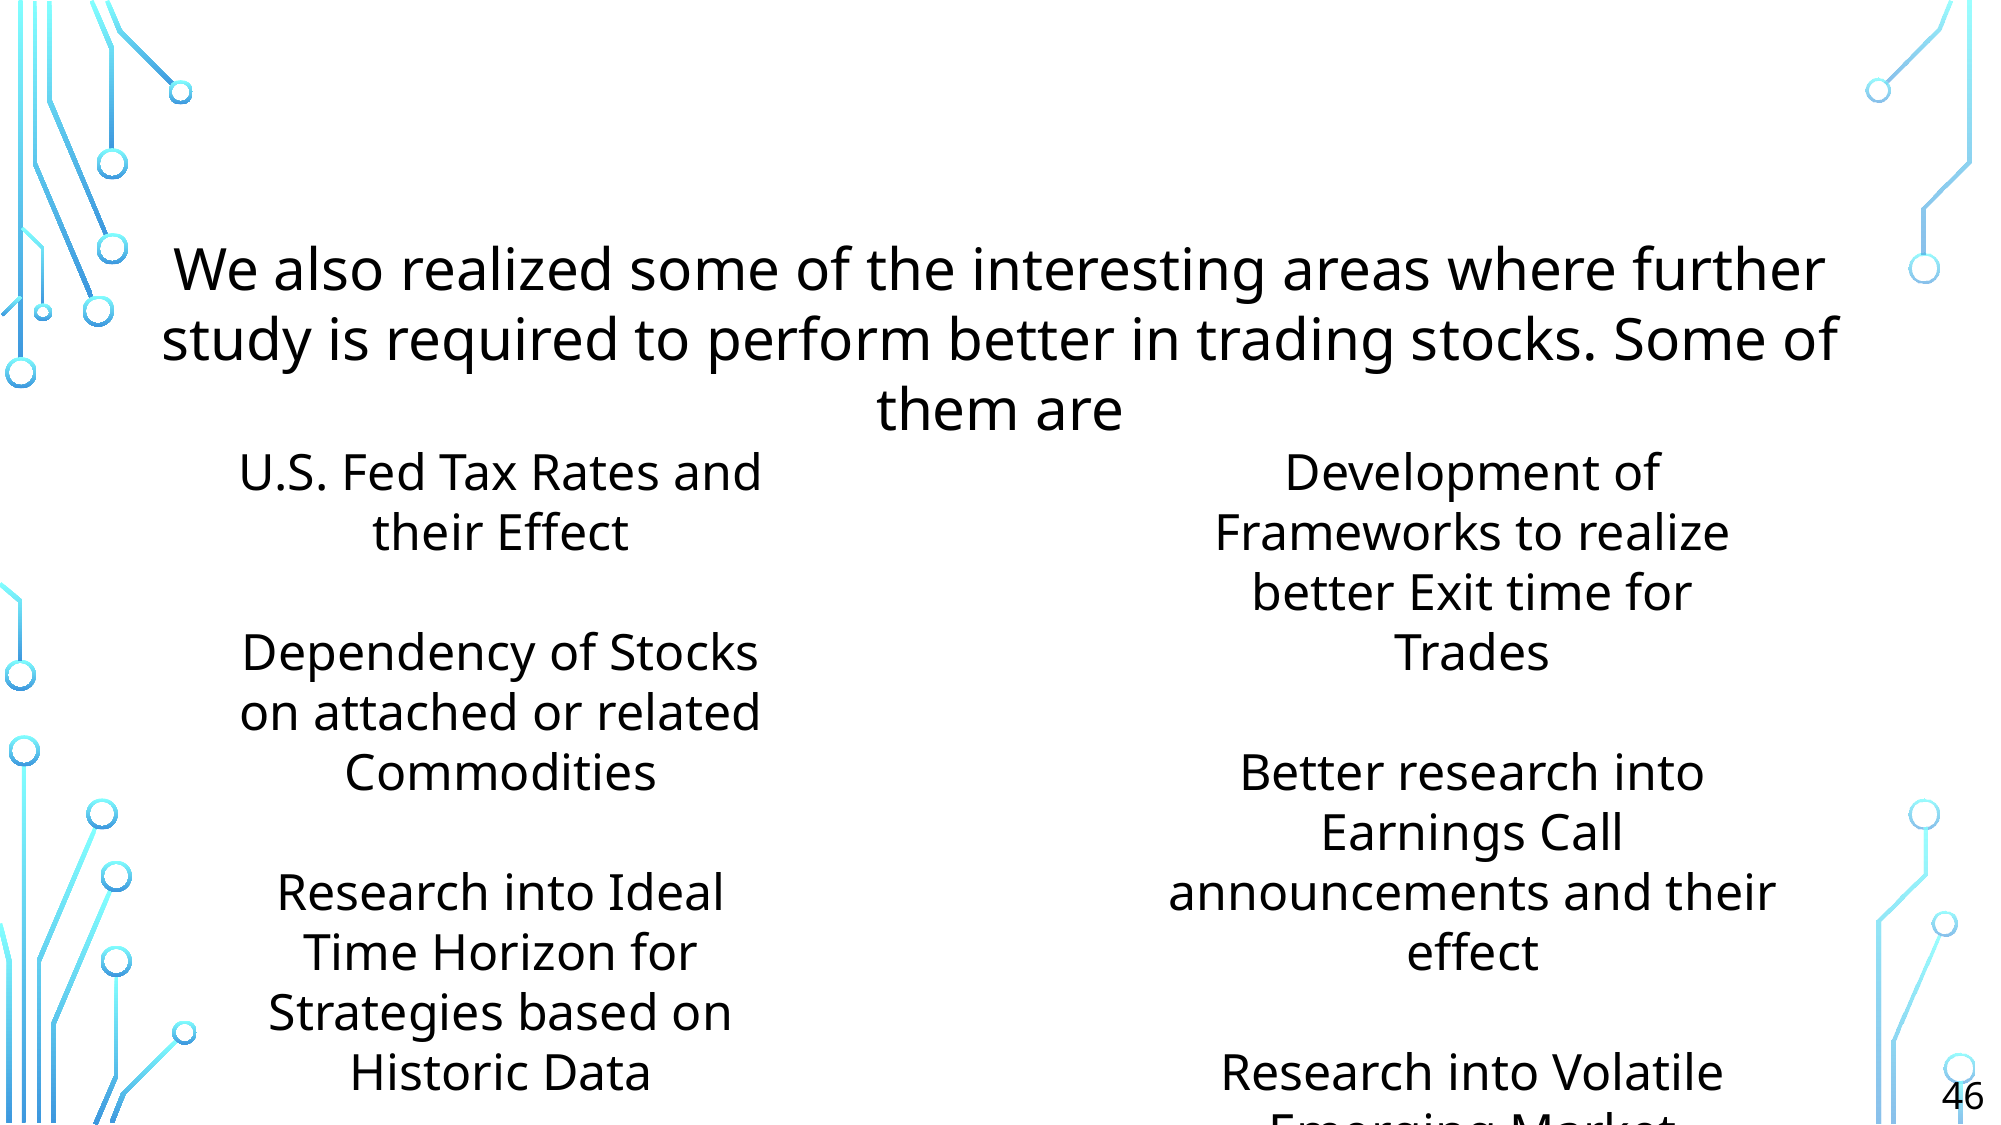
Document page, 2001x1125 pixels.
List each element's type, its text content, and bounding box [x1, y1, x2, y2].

text_box U.S. Fed Tax Rates and their Effect Dependency of Stocks on attached or related Commodities Research into Ideal Time Horizon for Strategies based on Historic Data [206, 432, 796, 1108]
text_box Development of Frameworks to realize better Exit time for Trades Better research into Earnings Call announcements and their effect Research into Volatile Emerging Market Constituents [1152, 432, 1793, 1125]
text_box 46 [1926, 1064, 2000, 1125]
text_box We also realized some of the interesting areas where further study is required to perform better in trading stocks. Some of them are [77, 225, 1923, 450]
